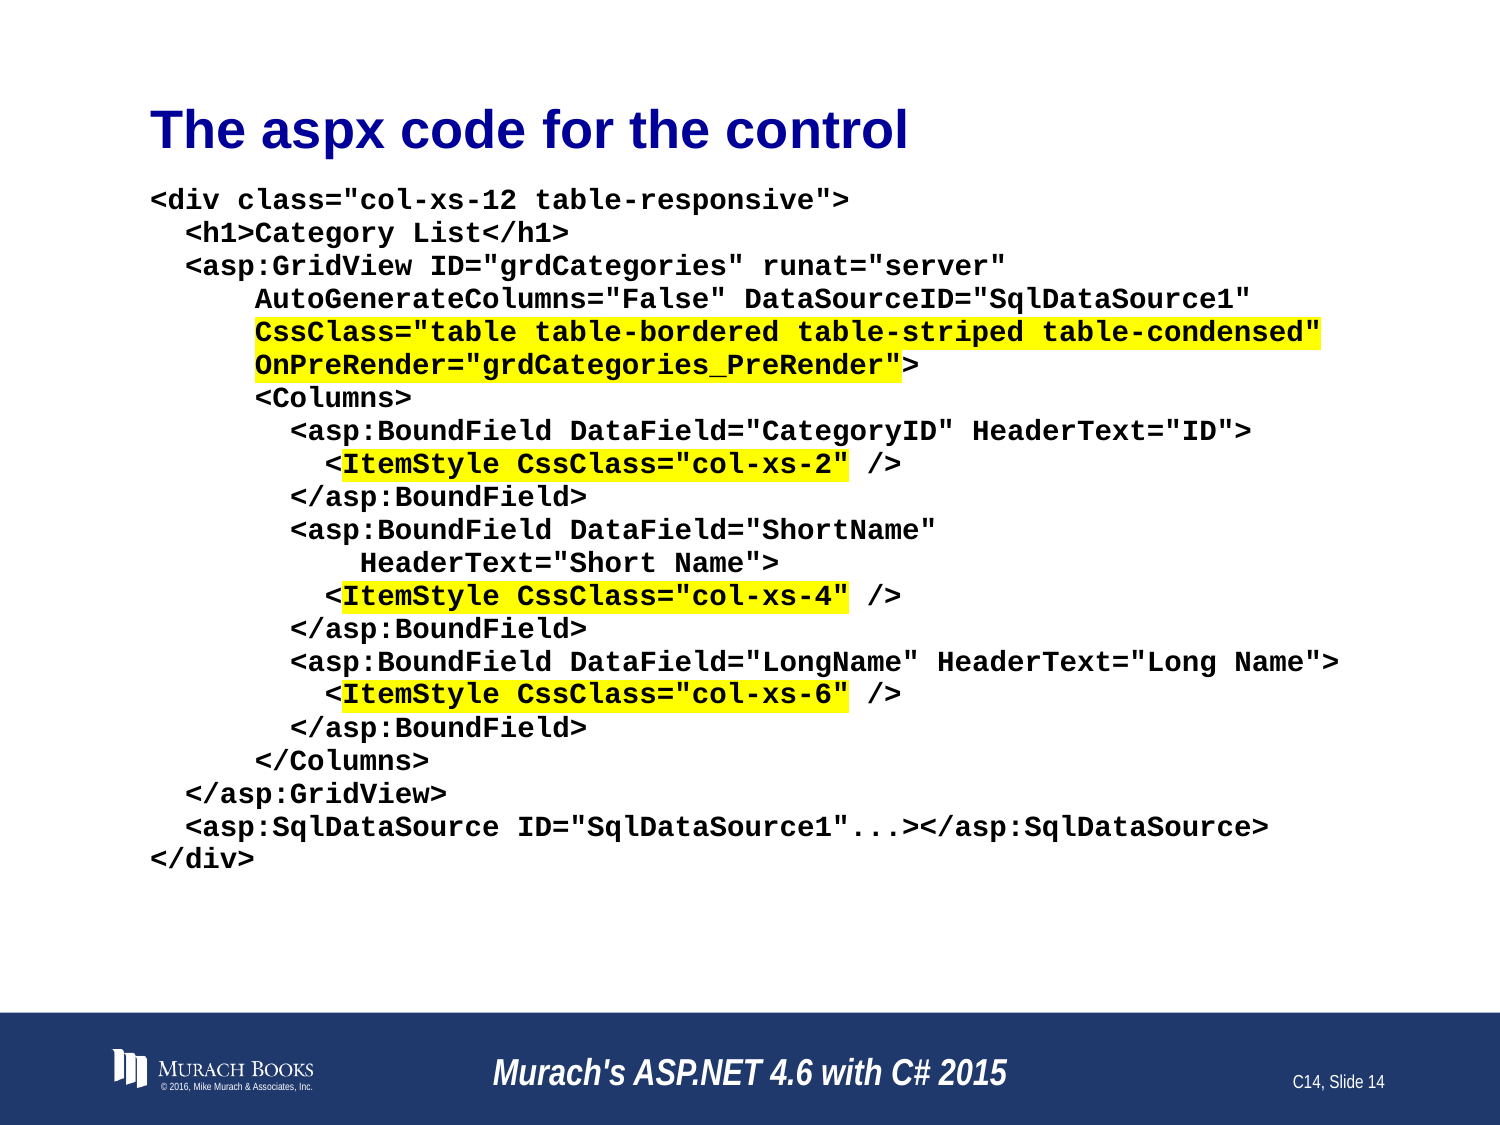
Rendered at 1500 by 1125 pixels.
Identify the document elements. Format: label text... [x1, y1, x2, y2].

slide_number Murach's ASP.NET 4.6 with C# 2015 [463, 1025, 1050, 1100]
footer © 2016, Mike Murach & Associates, Inc. [12, 1025, 463, 1100]
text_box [149, 184, 1353, 976]
slide_number C14, Slide 14 [1087, 1025, 1400, 1100]
title The aspx code for the control [150, 94, 1350, 161]
